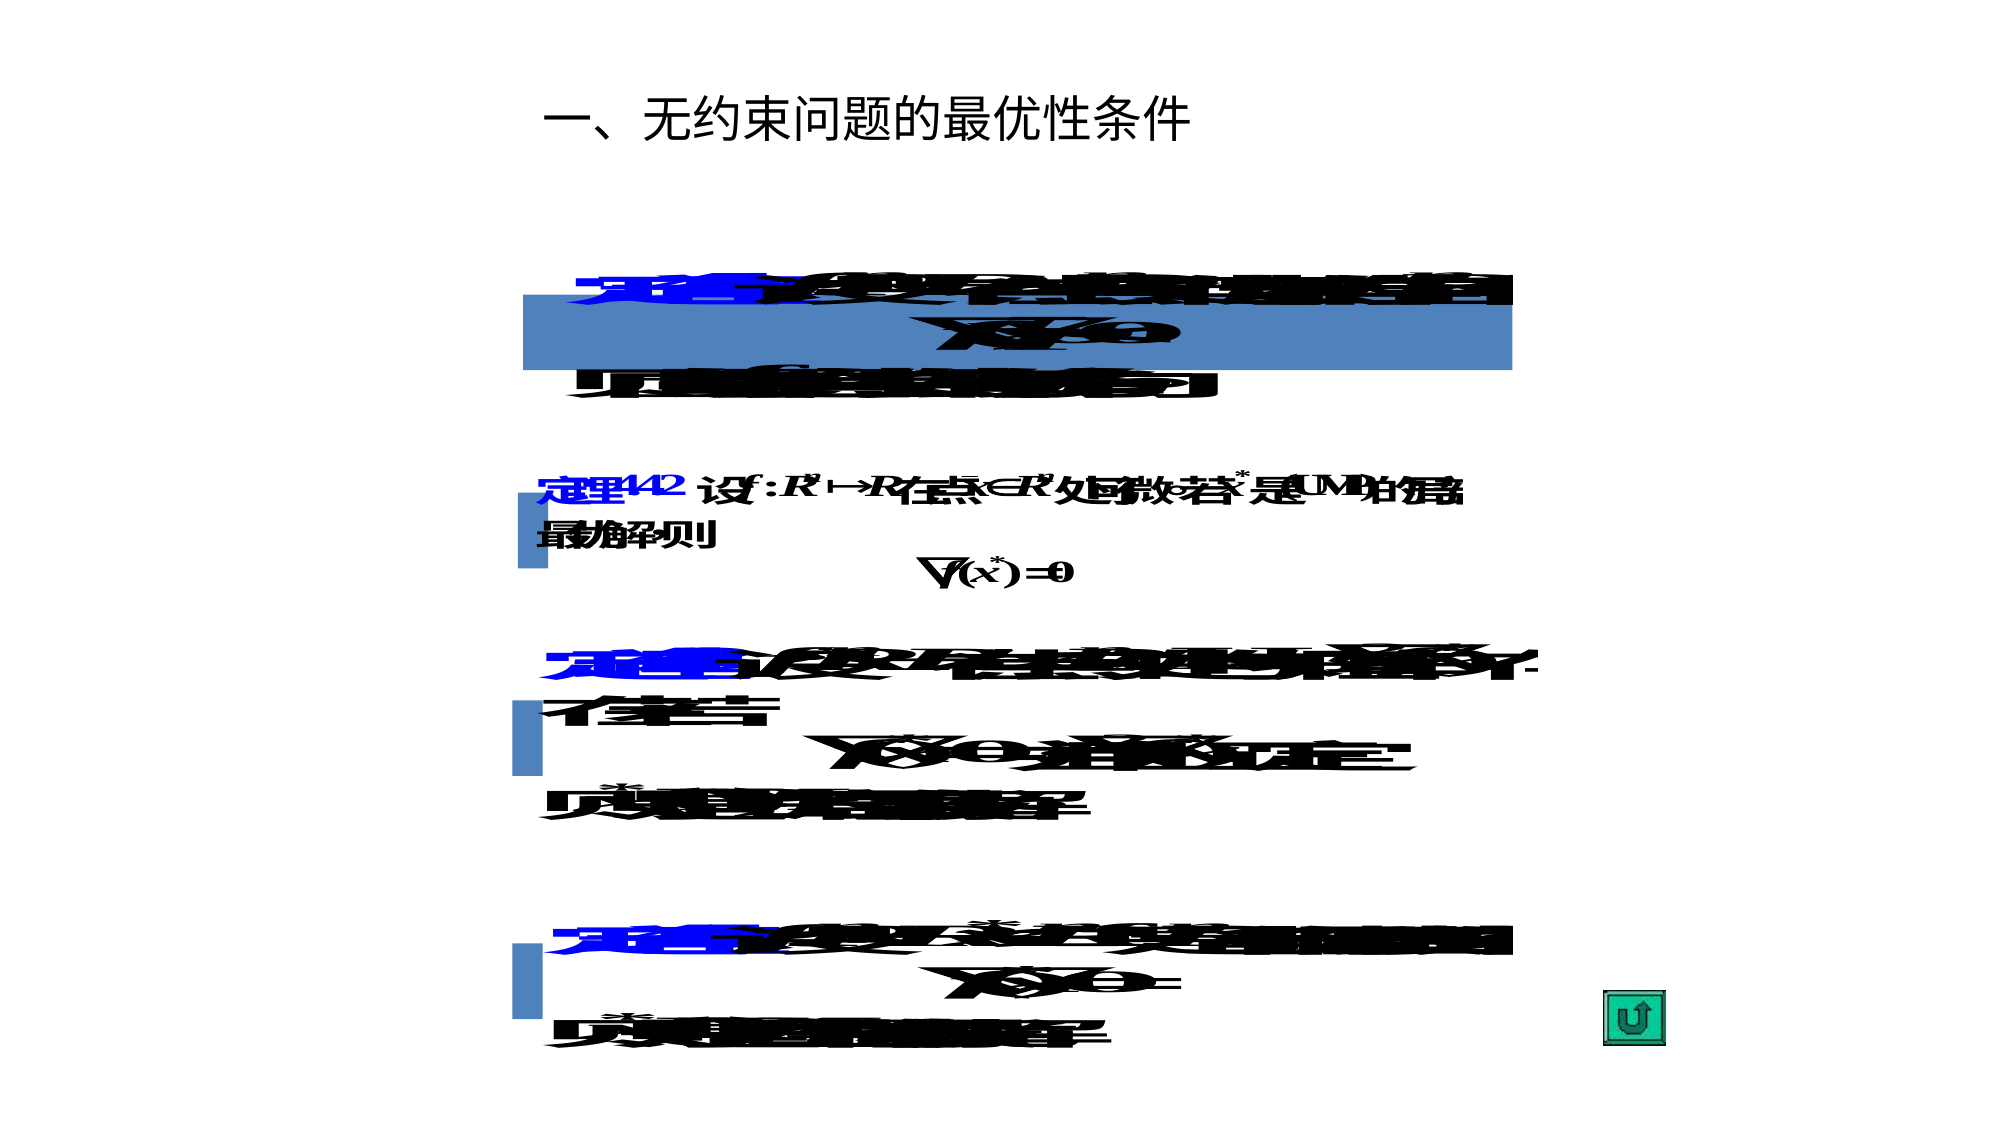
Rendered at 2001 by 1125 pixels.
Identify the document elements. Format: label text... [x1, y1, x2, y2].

picture [1602, 990, 1666, 1046]
text_box 一、无约束问题的最优性条件 [527, 79, 1457, 155]
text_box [517, 462, 1463, 606]
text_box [512, 635, 1538, 821]
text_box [522, 261, 1513, 413]
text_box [512, 912, 1513, 1056]
